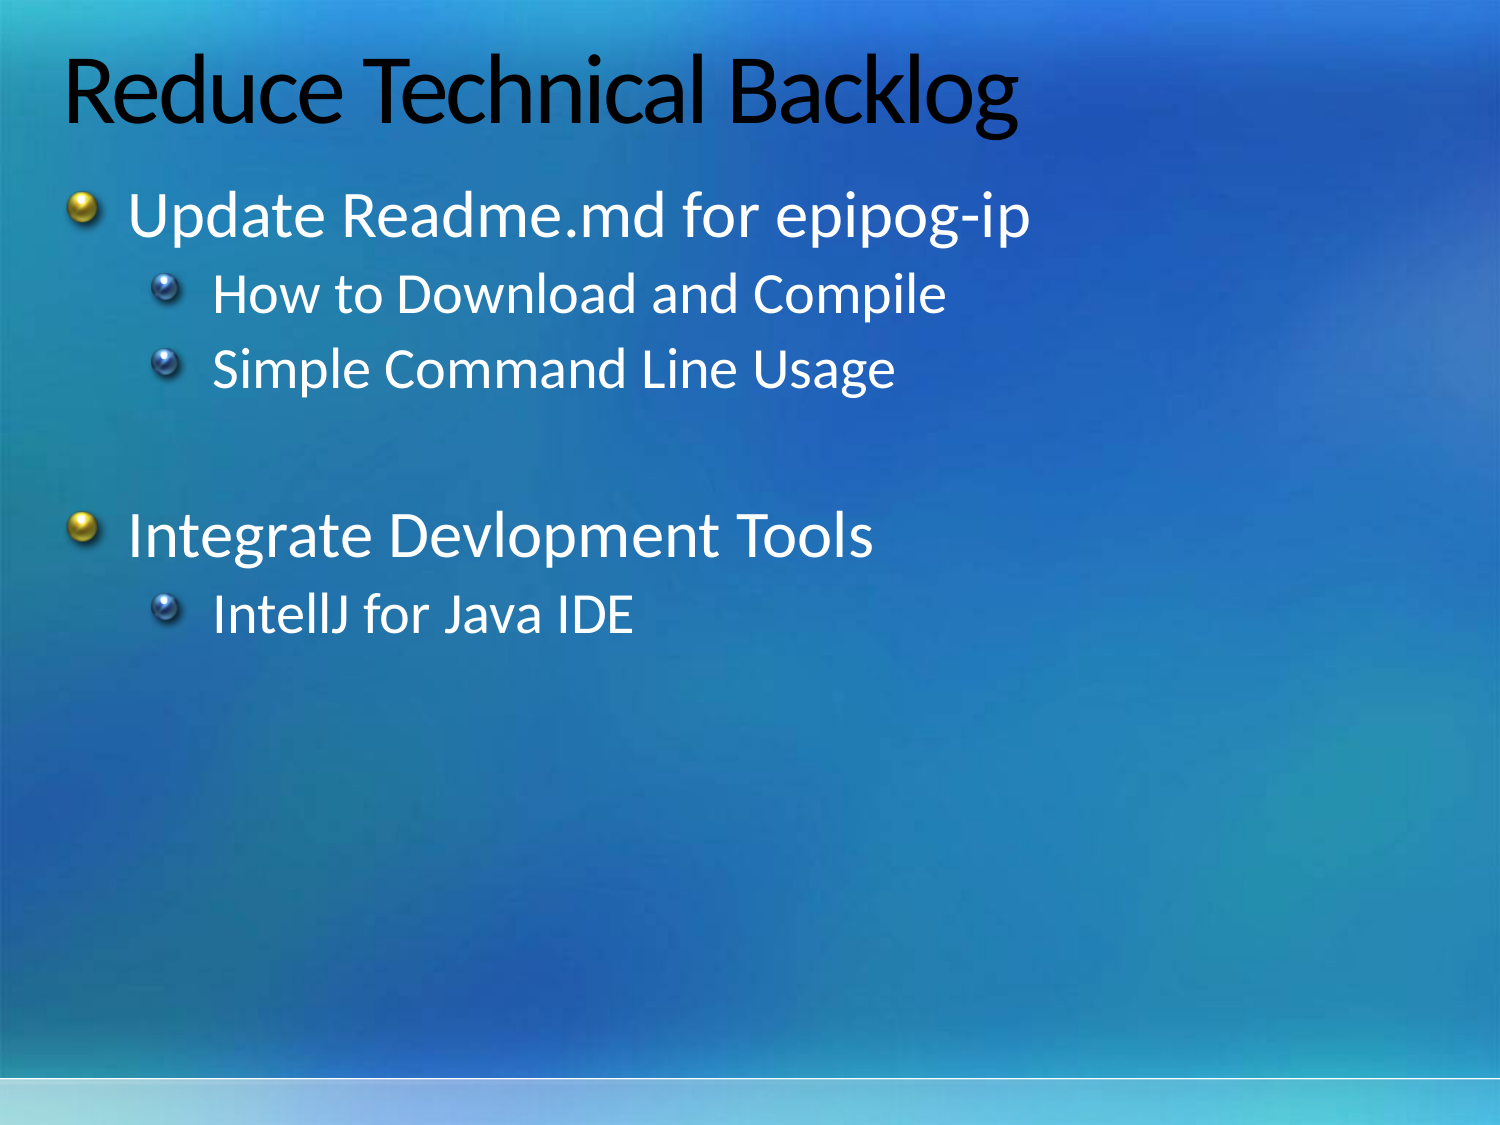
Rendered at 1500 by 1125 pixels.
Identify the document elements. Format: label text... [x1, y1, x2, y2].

title Reduce Technical Backlog [62, 37, 1438, 147]
list Update Readme.md for epipog-ip How to Download and Compile Simple Command Line Usage Integrate Devlopment Tools IntellJ for Java IDE [62, 179, 1438, 753]
picture [0, 0, 1500, 1125]
